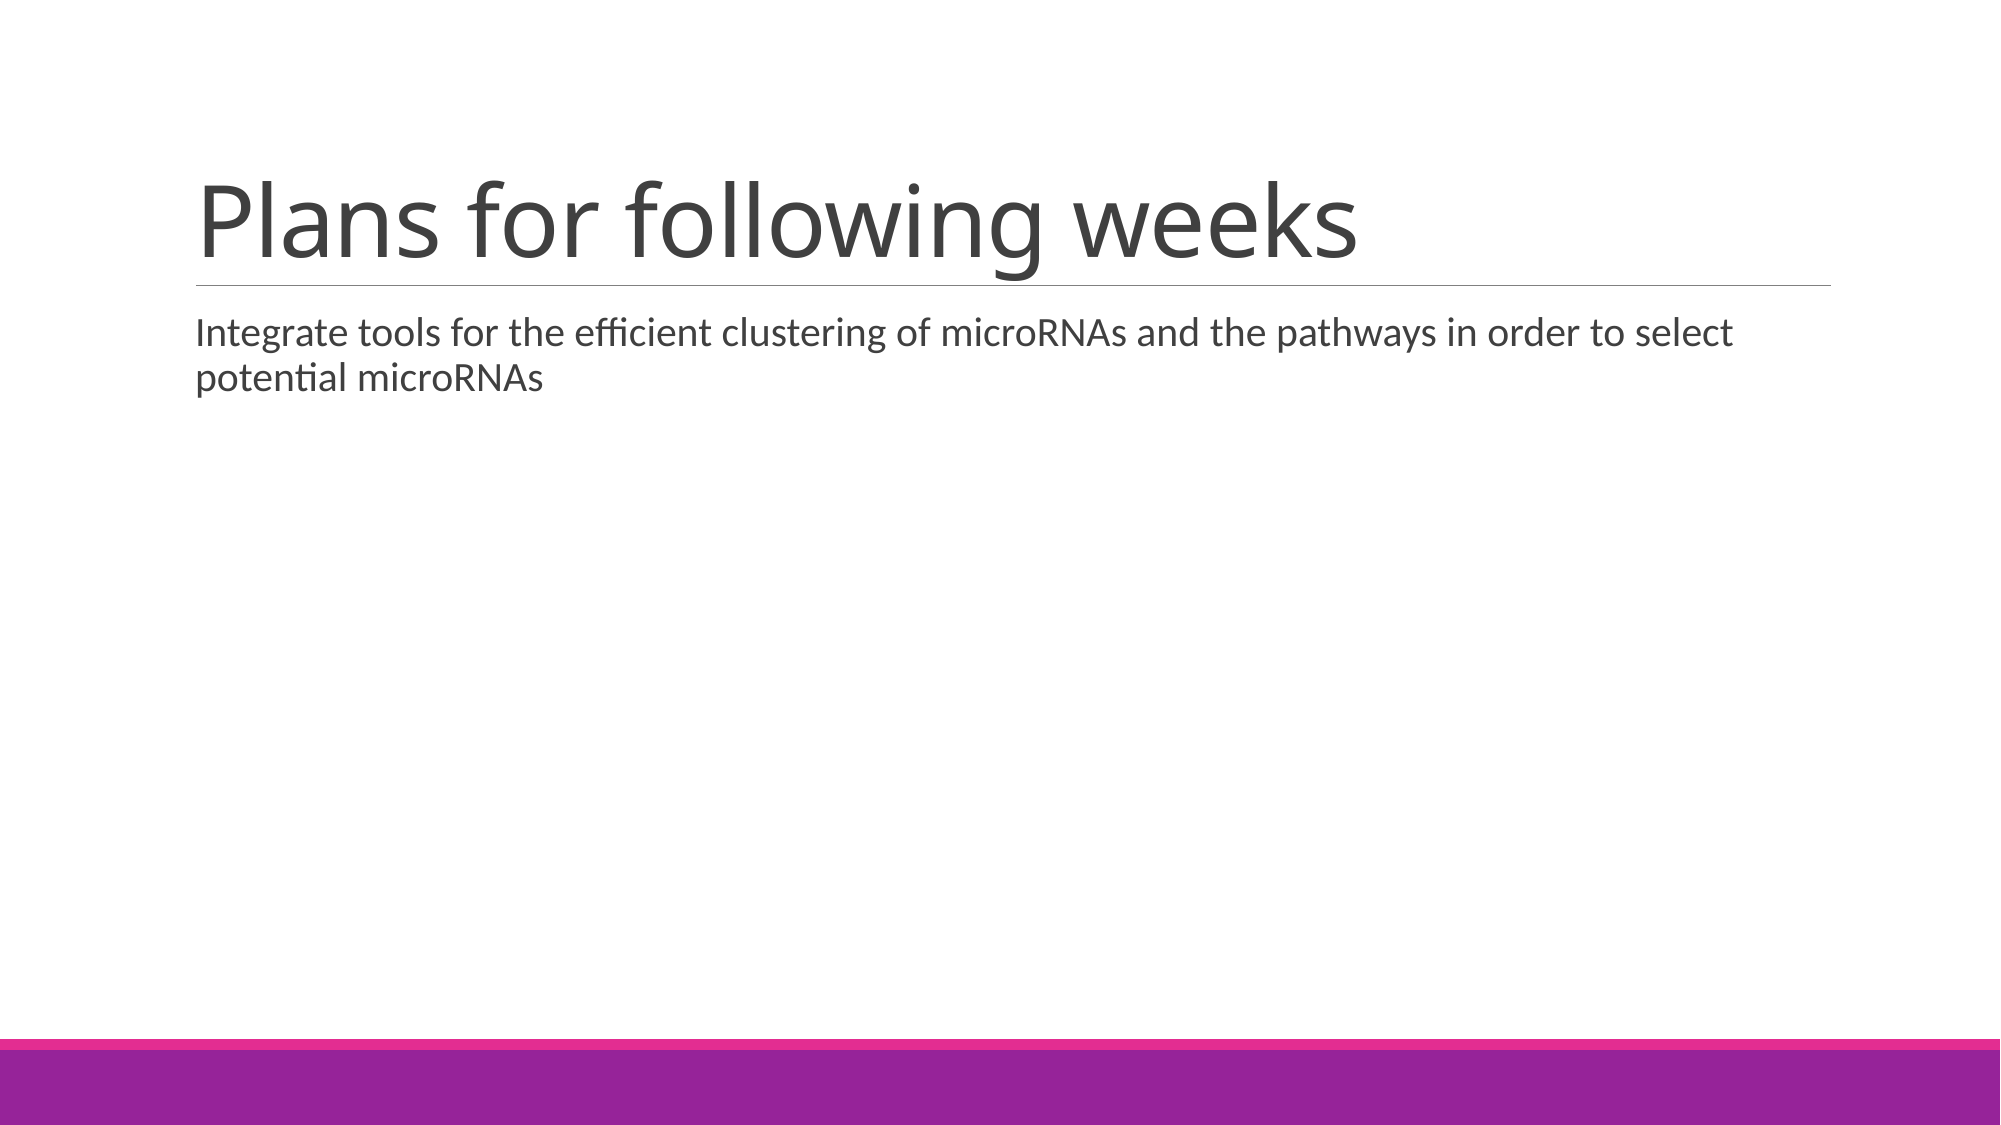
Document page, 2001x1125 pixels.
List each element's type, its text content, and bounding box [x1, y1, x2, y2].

list Integrate tools for the efficient clustering of microRNAs and the pathways in order to select potential microRNAs [180, 302, 1830, 963]
title Plans for following weeks [180, 47, 1830, 285]
